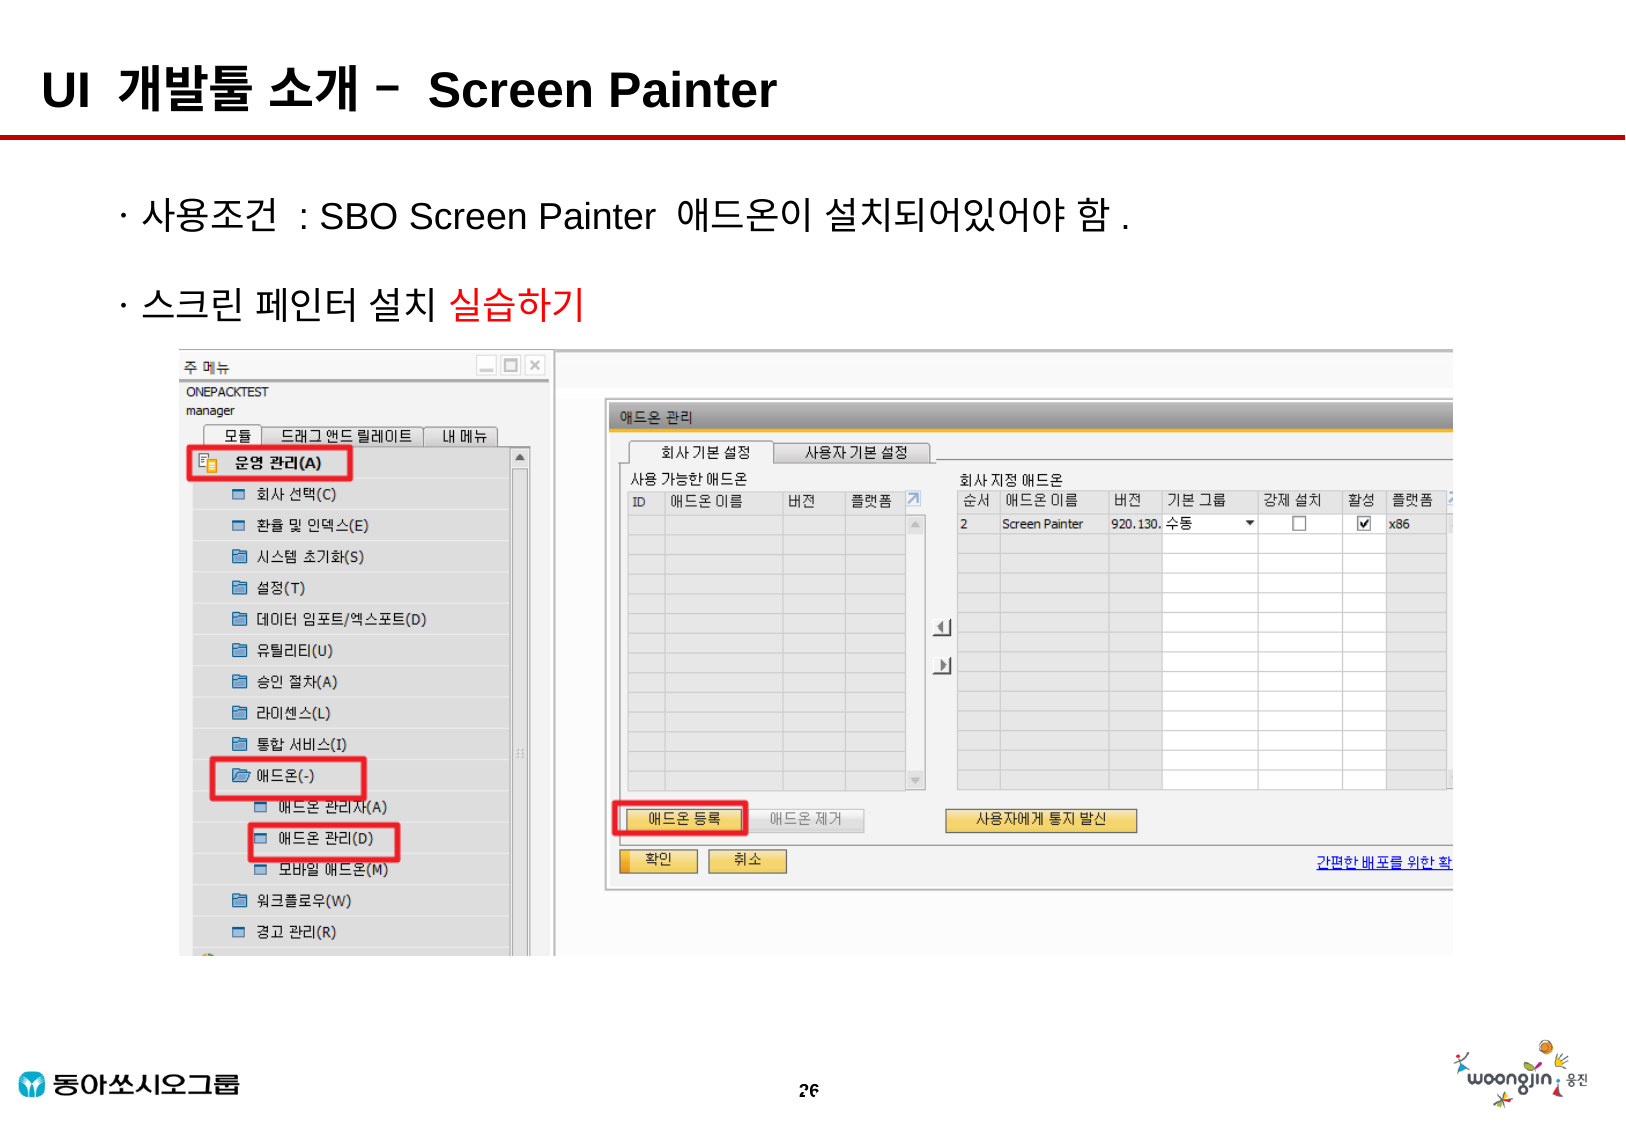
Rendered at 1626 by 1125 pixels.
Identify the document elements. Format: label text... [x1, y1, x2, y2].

picture [179, 349, 1454, 956]
picture [1438, 1034, 1602, 1113]
text_box ㆍ사용조건 : SBO Screen Painter 애드온이 설치되어있어야 함. ㆍ스크린 페인터 설치 실습하기 [91, 184, 1541, 380]
text_box UI 개발툴 소개 – Screen Painter [26, 50, 1474, 125]
picture [14, 1066, 246, 1106]
